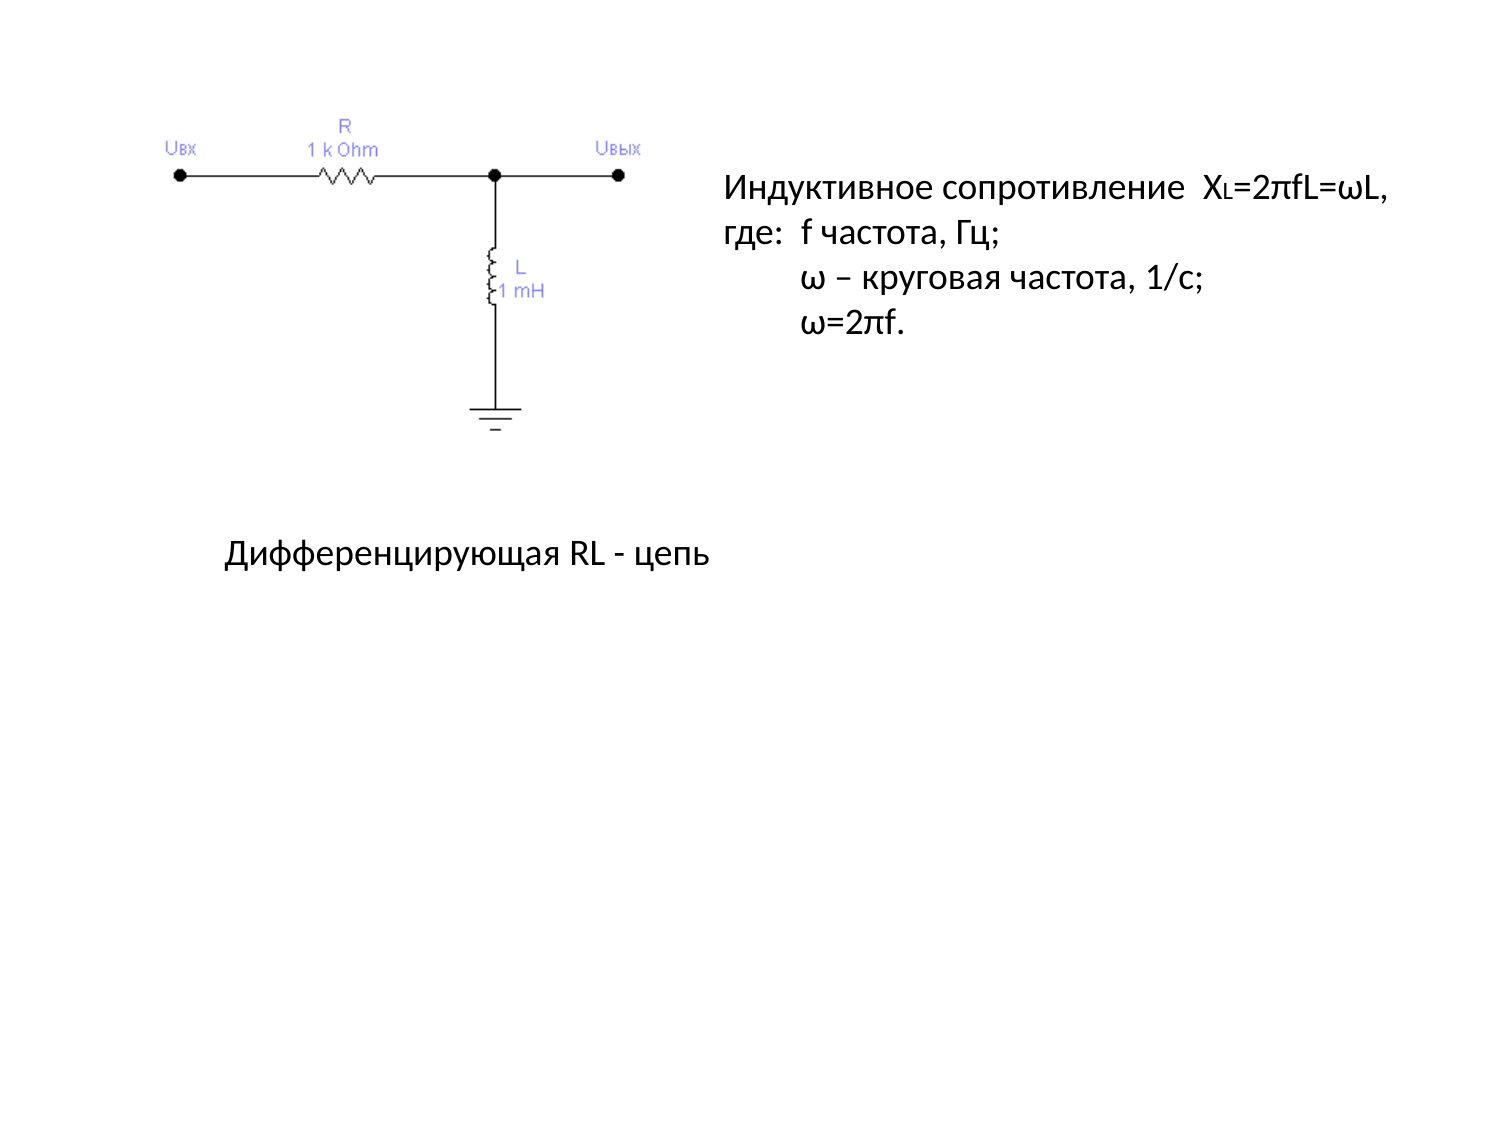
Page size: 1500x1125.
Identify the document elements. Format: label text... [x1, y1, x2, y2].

text_box Индуктивное сопротивление XL=2πfL=ωL, где: f частота, Гц; ω – круговая частота, 1/с; ω=2πf. [765, 154, 1404, 349]
picture [135, 66, 761, 517]
text_box Дифференцирующая RL - цепь [209, 524, 725, 581]
